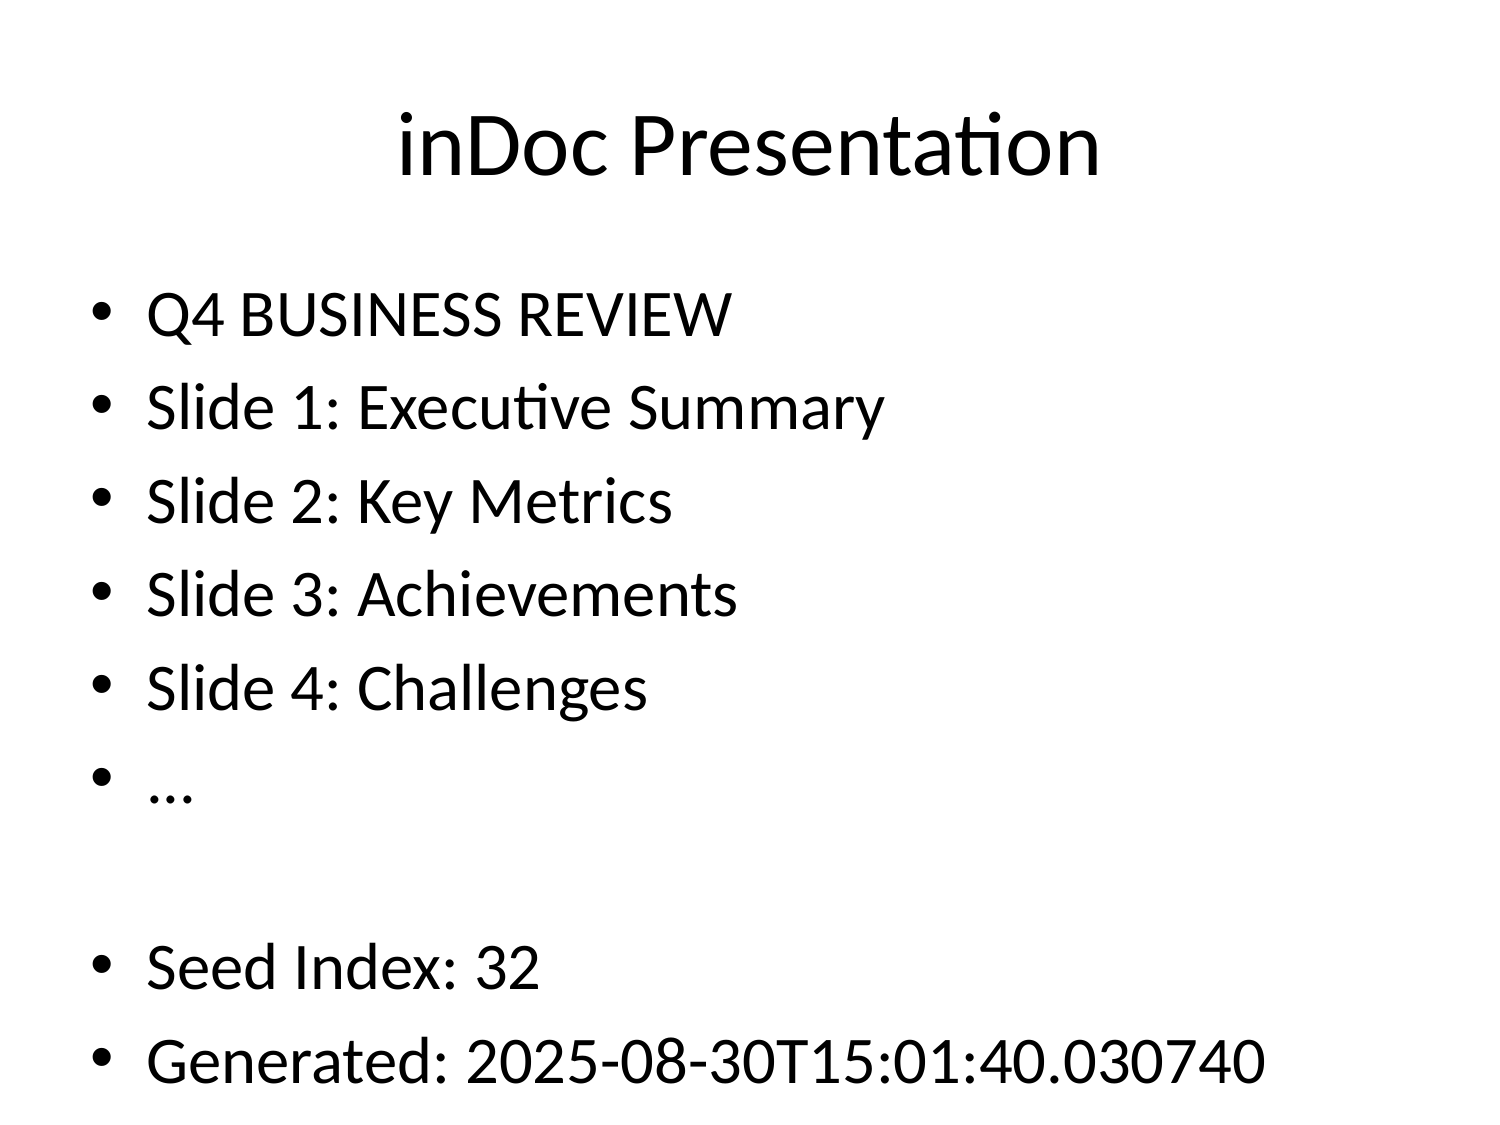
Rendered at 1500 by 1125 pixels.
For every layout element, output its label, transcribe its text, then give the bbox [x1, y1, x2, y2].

list Q4 BUSINESS REVIEW Slide 1: Executive Summary Slide 2: Key Metrics Slide 3: Achievements Slide 4: Challenges ... Seed Index: 32 Generated: 2025-08-30T15:01:40.030740 [75, 262, 1425, 1005]
title inDoc Presentation [75, 45, 1425, 233]
